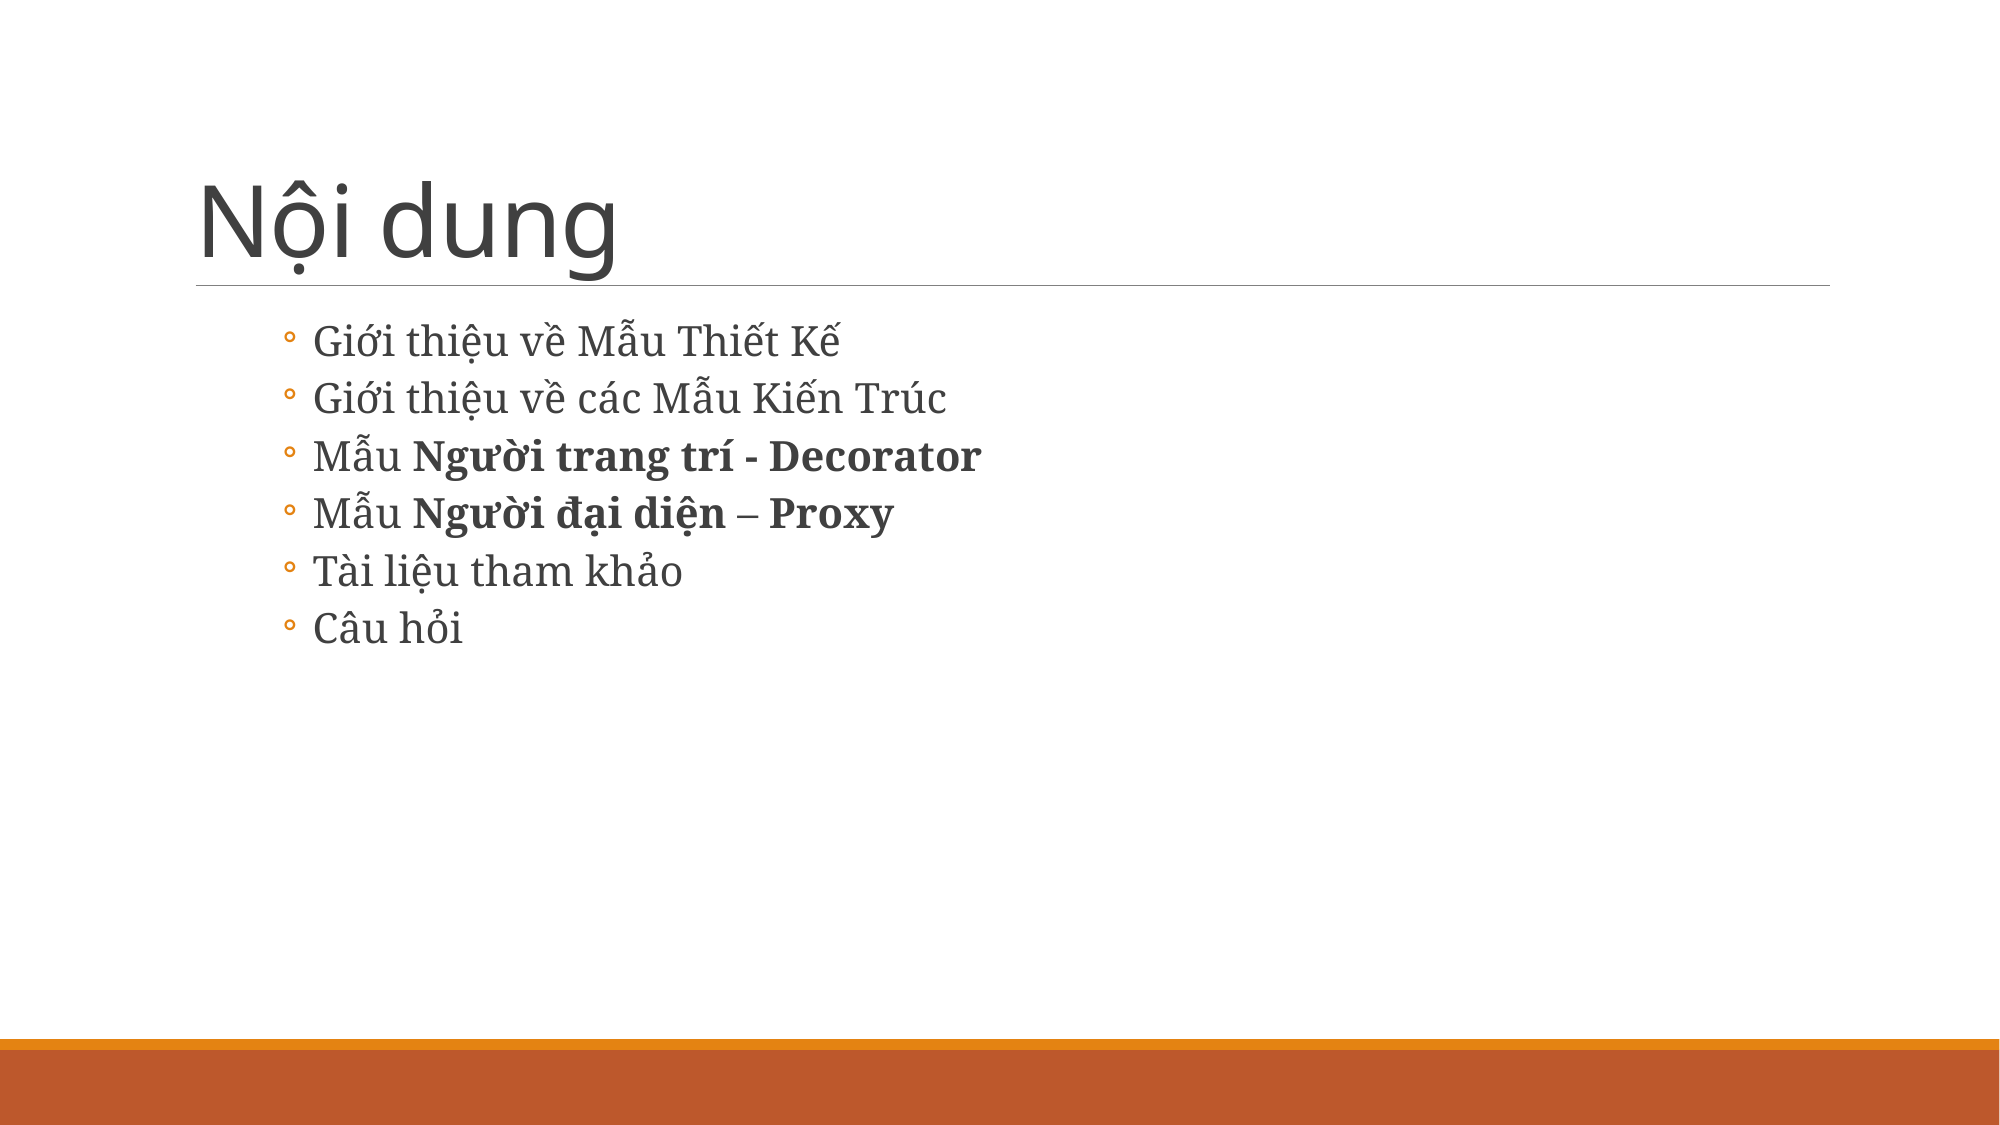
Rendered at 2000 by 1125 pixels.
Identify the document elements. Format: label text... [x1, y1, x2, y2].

list Giới thiệu về Mẫu Thiết Kế Giới thiệu về các Mẫu Kiến Trúc Mẫu Người trang trí - Decorator Mẫu Người đại diện – Proxy Tài liệu tham khảo Câu hỏi [249, 312, 1850, 1013]
title Nội dung [179, 47, 1830, 285]
